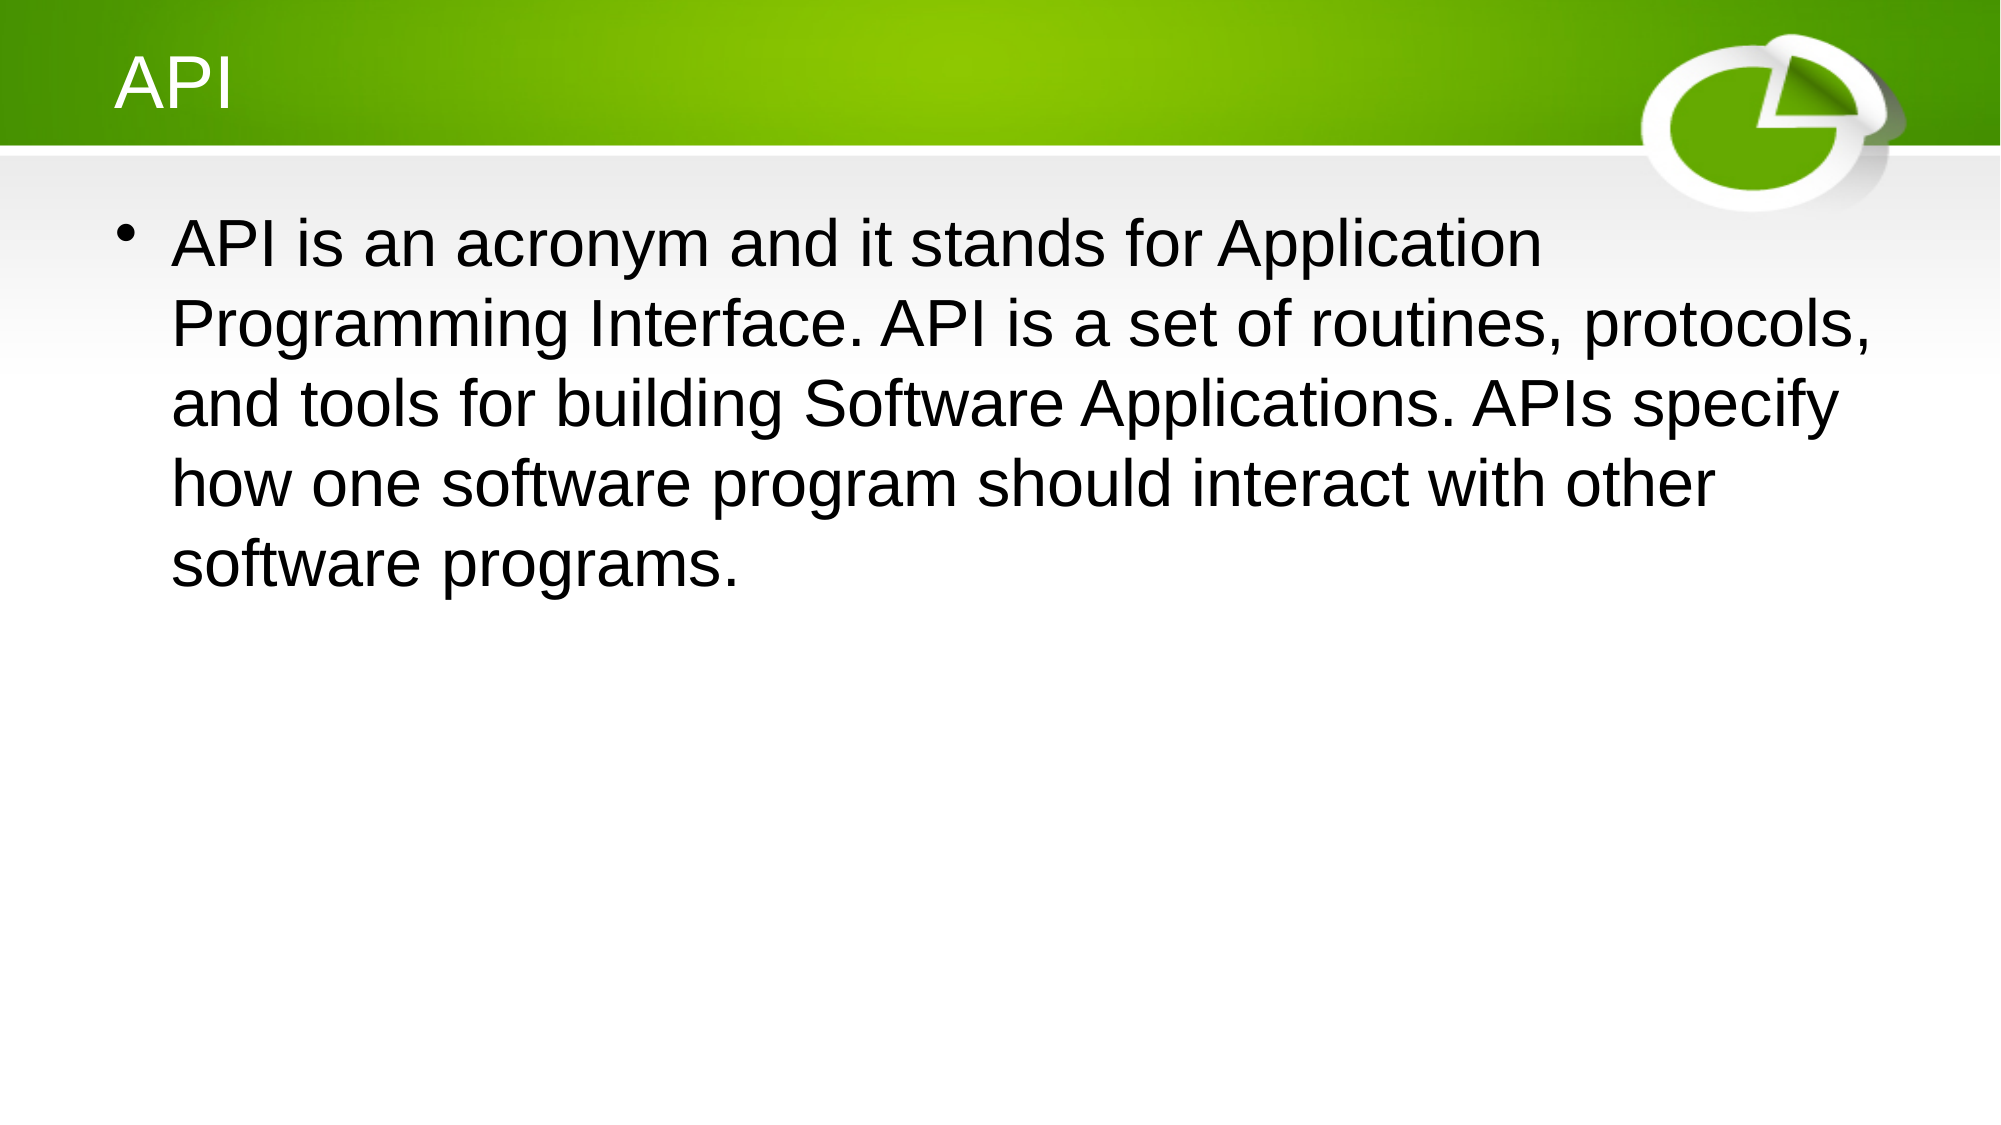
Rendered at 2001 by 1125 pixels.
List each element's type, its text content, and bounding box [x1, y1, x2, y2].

title API [99, 30, 1901, 127]
list API is an acronym and it stands for Application Programming Interface. API is a set of routines, protocols, and tools for building Software Applications. APIs specify how one software program should interact with other software programs. [99, 192, 1901, 1006]
picture [0, 0, 2001, 1125]
